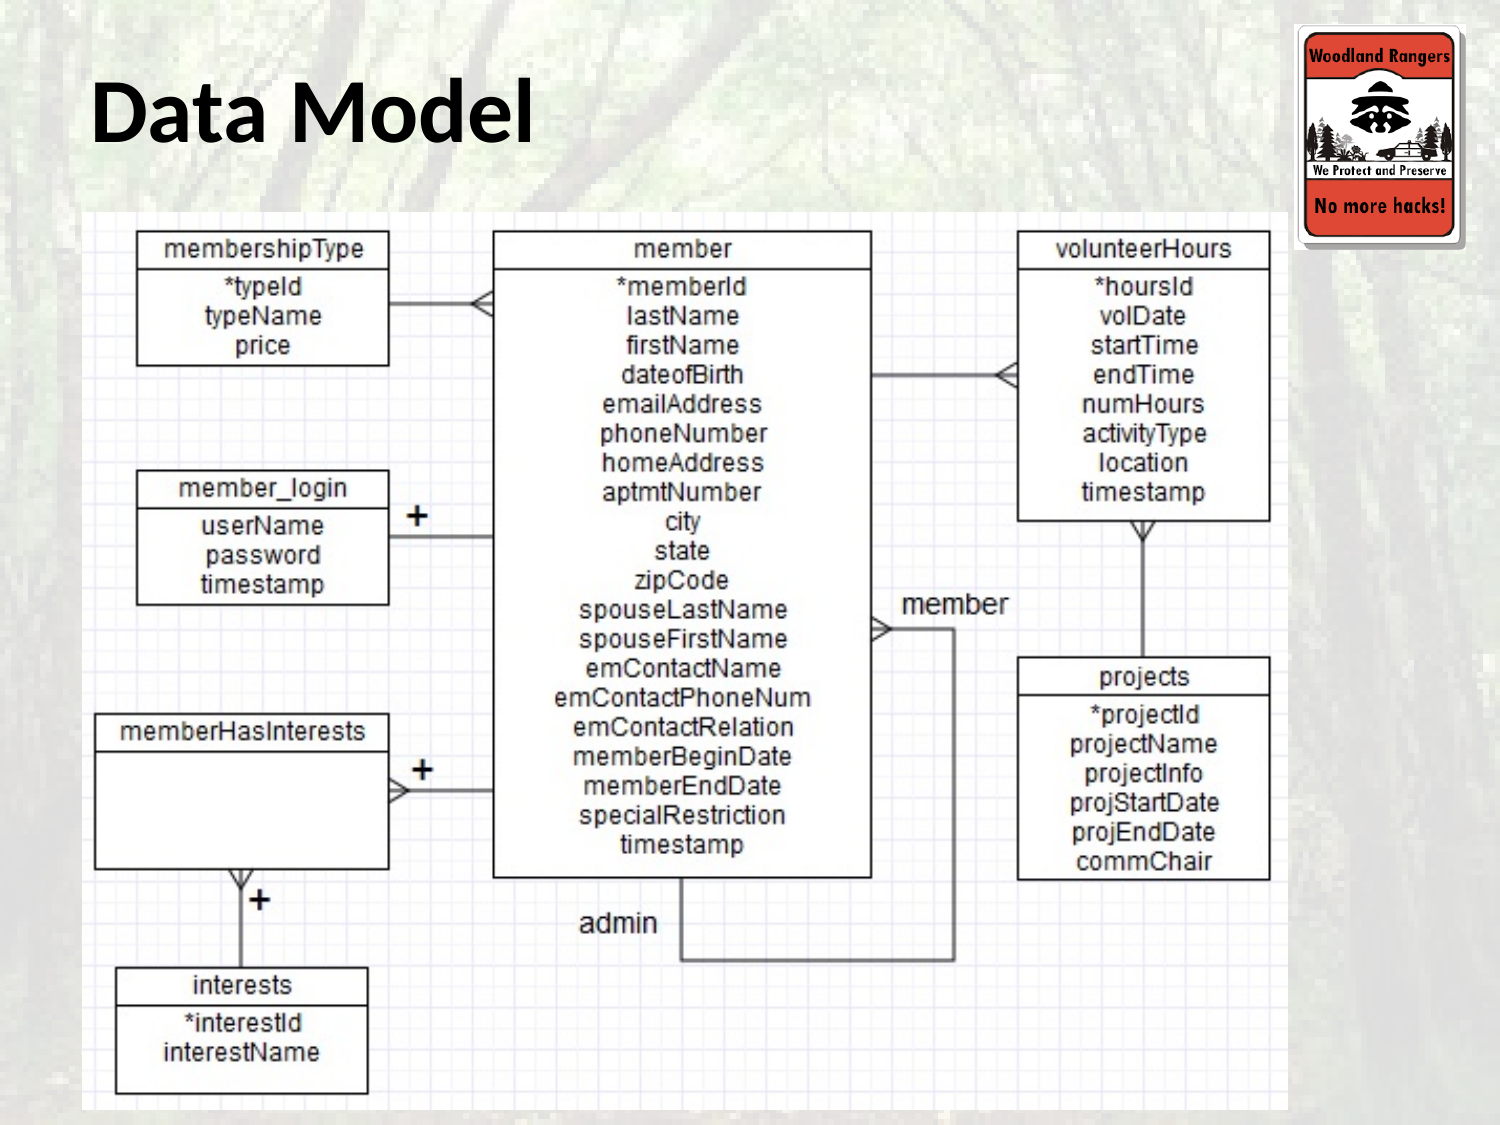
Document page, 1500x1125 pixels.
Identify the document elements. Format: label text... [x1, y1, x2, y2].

picture [1294, 24, 1466, 250]
title Data Model [75, 12, 1425, 200]
picture [82, 212, 1288, 1110]
